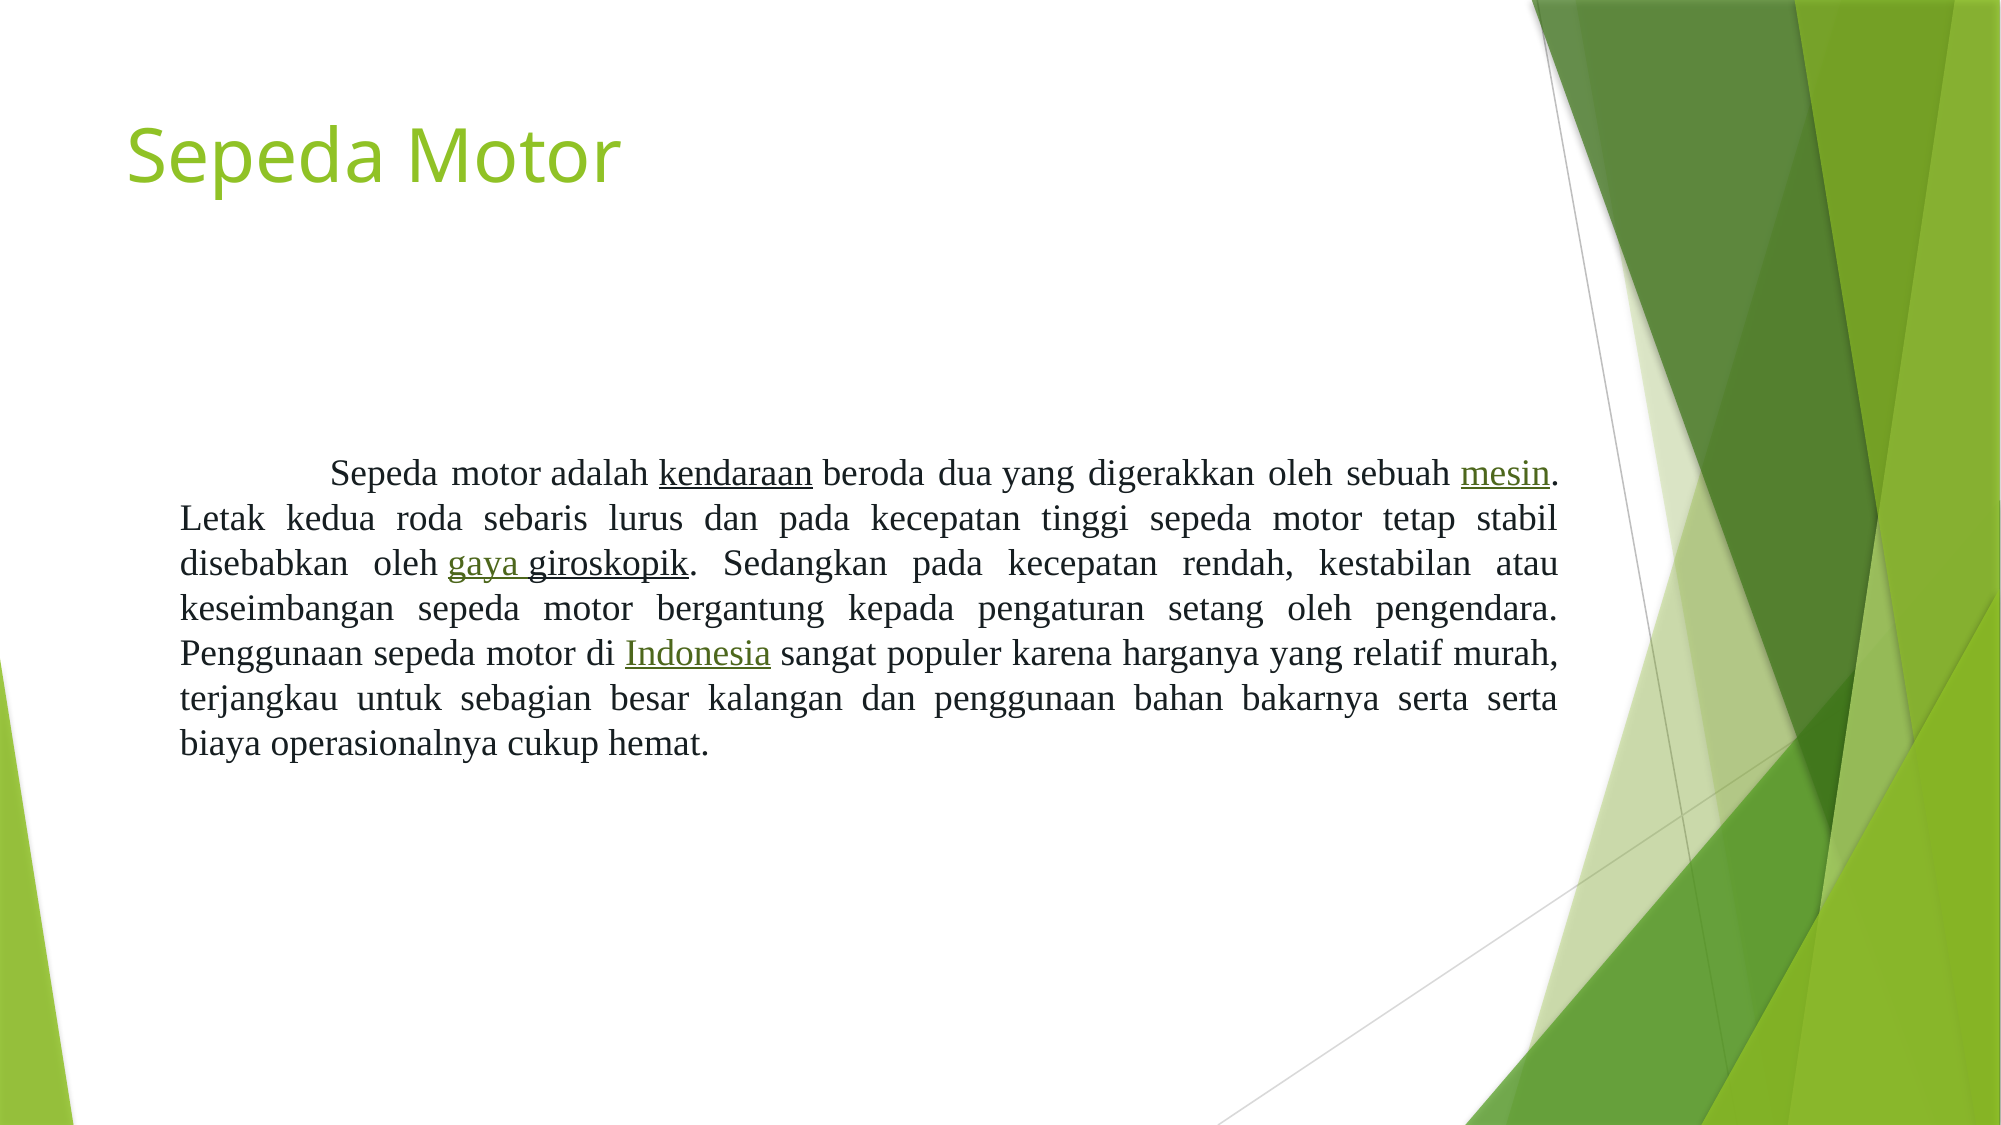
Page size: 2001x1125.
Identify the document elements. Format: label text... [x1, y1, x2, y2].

title Sepeda Motor [111, 99, 1522, 317]
list Sepeda motor adalah kendaraan beroda dua yang digerakkan oleh sebuah mesin. Letak kedua roda sebaris lurus dan pada kecepatan tinggi sepeda motor tetap stabil disebabkan oleh gaya giroskopik. Sedangkan pada kecepatan rendah, kestabilan atau keseimbangan sepeda motor bergantung kepada pengaturan setang oleh pengendara. Penggunaan sepeda motor di Indonesia sangat populer karena harganya yang relatif murah, terjangkau untuk sebagian besar kalangan dan penggunaan bahan bakarnya serta serta biaya operasionalnya cukup hemat. [164, 440, 1575, 1077]
